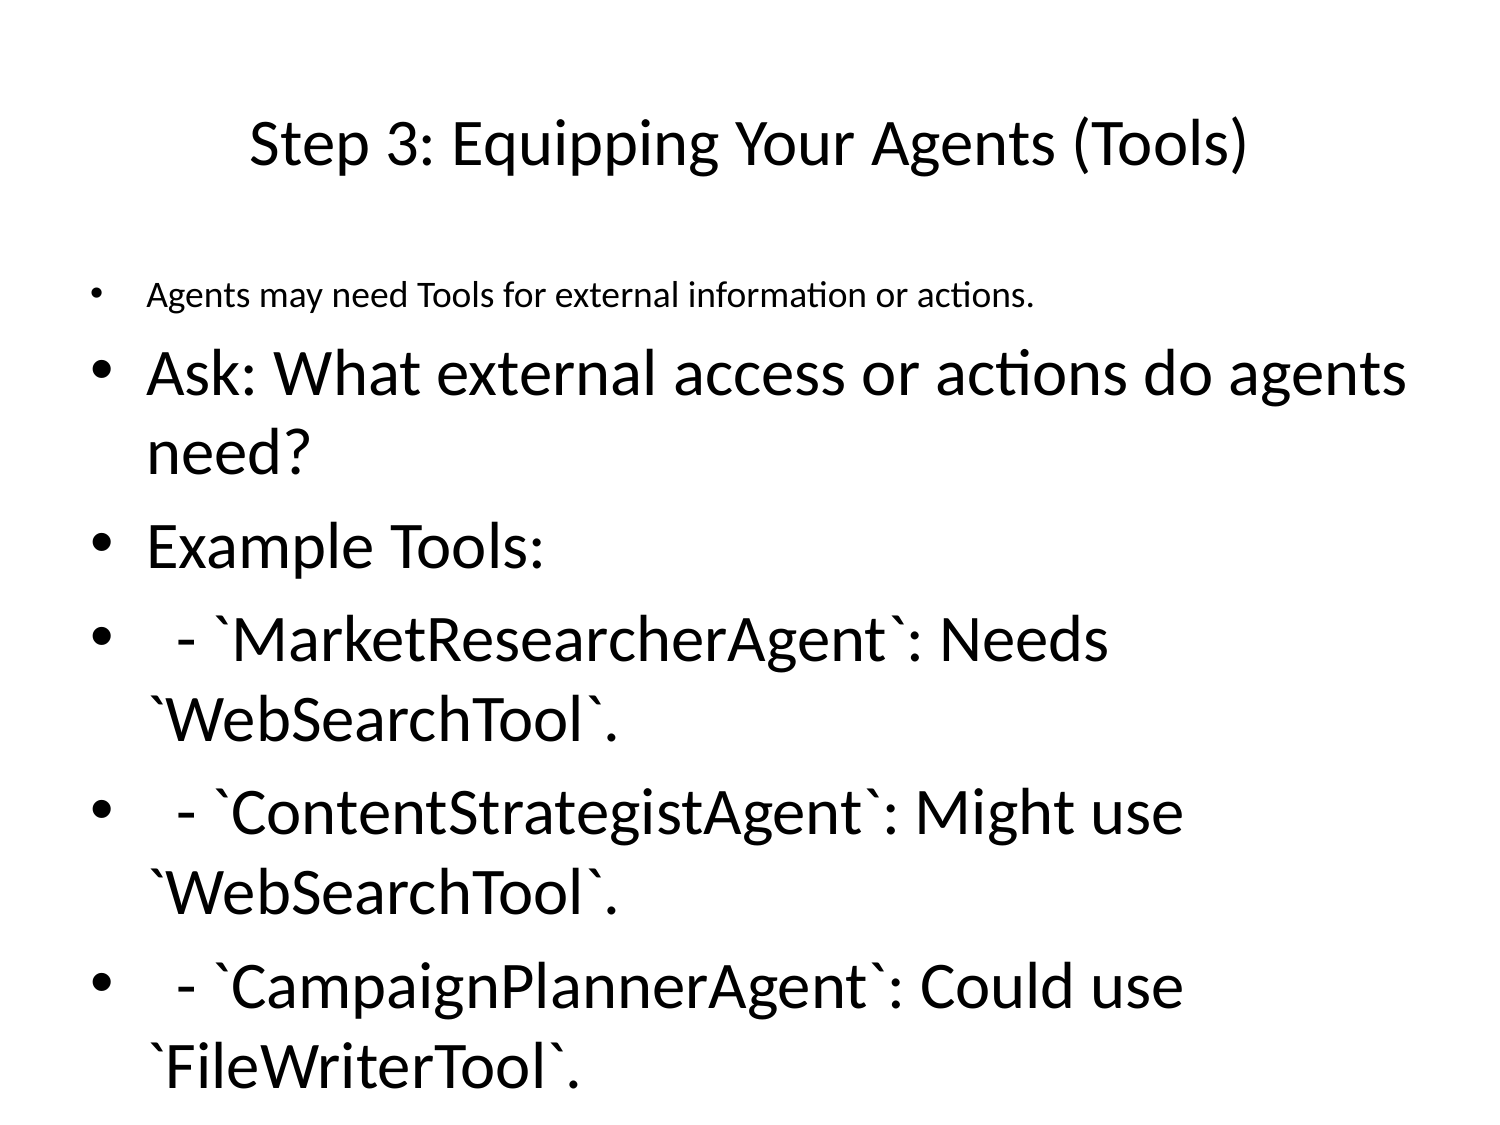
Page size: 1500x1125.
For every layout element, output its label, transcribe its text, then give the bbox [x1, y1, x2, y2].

list Agents may need Tools for external information or actions. Ask: What external access or actions do agents need? Example Tools: - `MarketResearcherAgent`: Needs `WebSearchTool`. - `ContentStrategistAgent`: Might use `WebSearchTool`. - `CampaignPlannerAgent`: Could use `FileWriterTool`. [75, 262, 1425, 1005]
title Step 3: Equipping Your Agents (Tools) [75, 45, 1425, 233]
